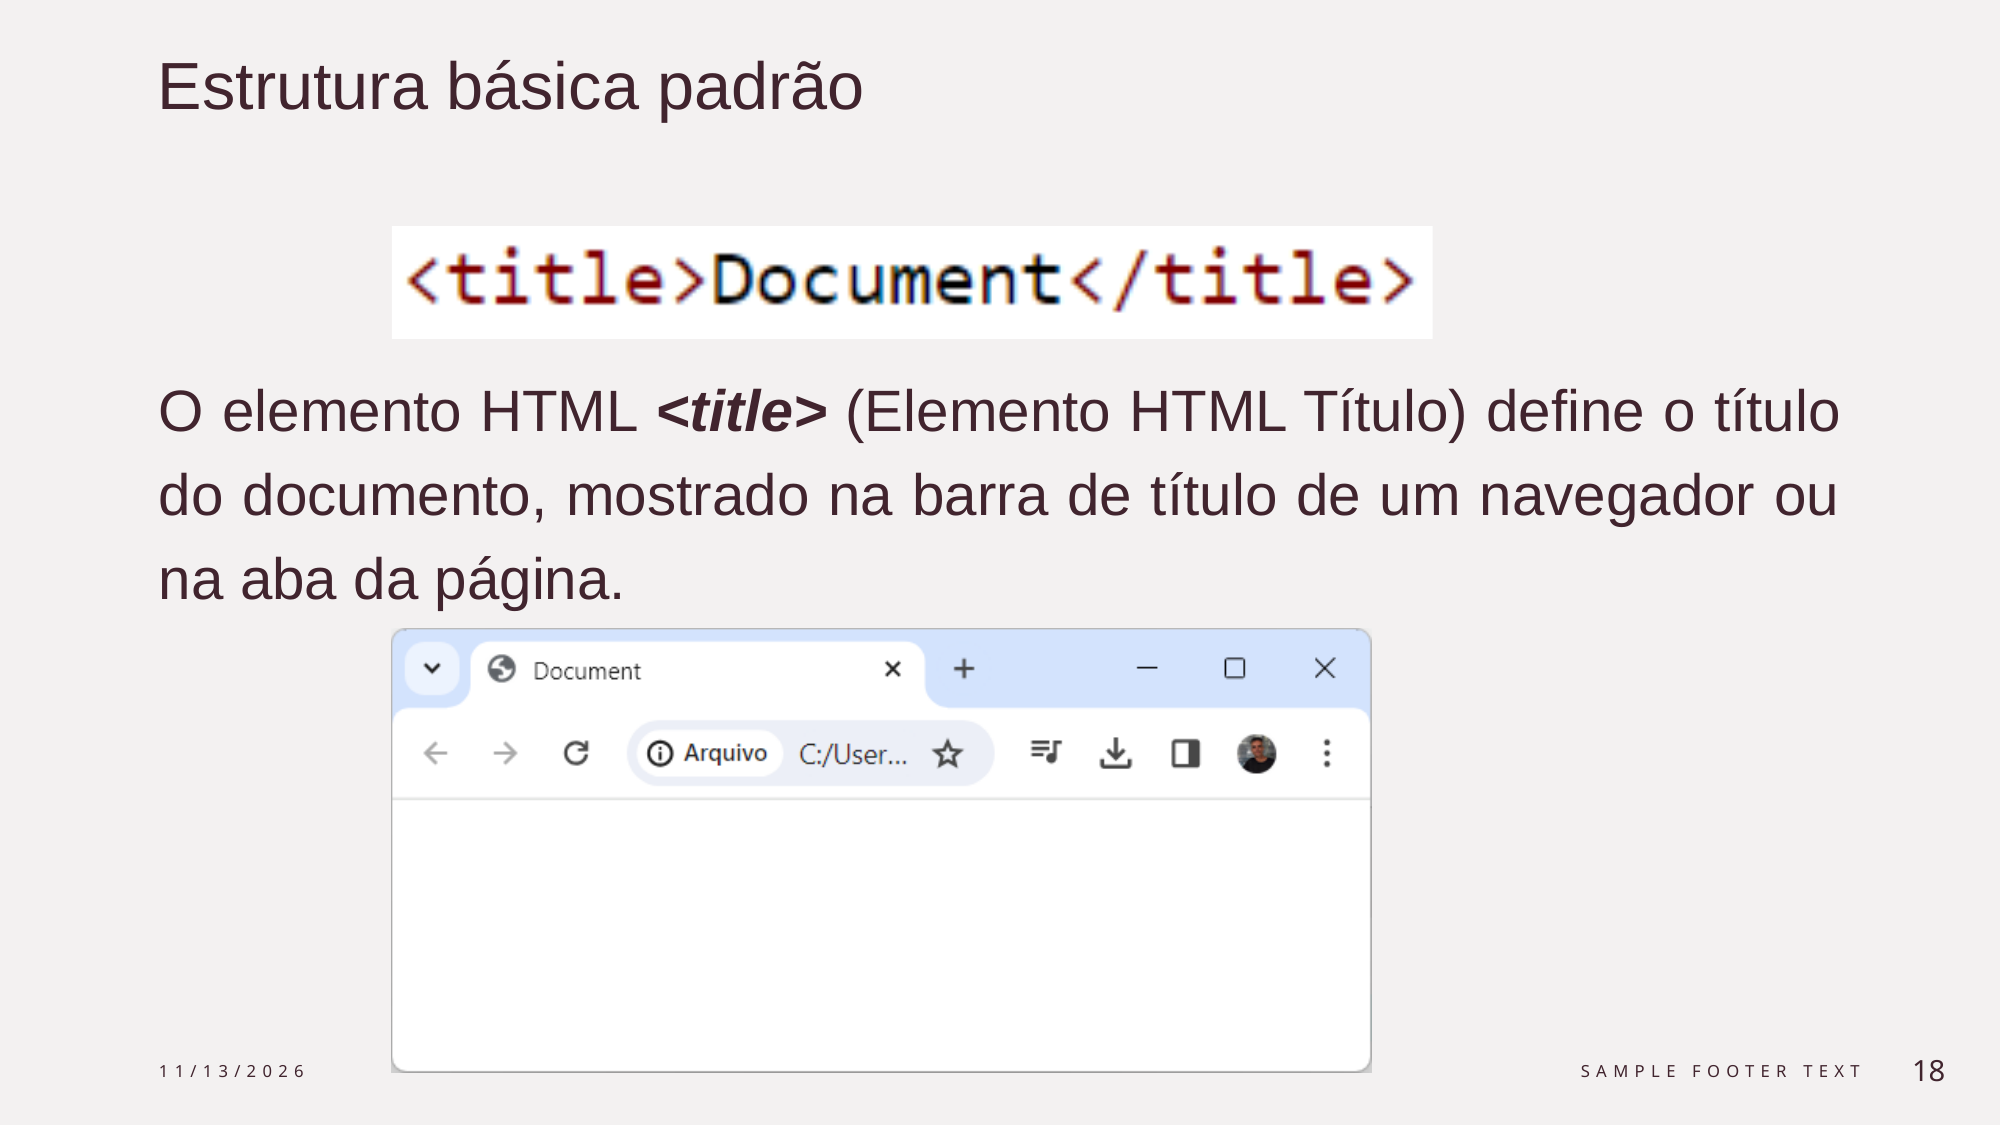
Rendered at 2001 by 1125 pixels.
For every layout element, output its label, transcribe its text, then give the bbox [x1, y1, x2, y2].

footer Sample Footer Text [1170, 1042, 1875, 1103]
picture [391, 628, 1372, 1074]
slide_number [143, 1042, 594, 1103]
list O elemento HTML <title> (Elemento HTML Título) define o título do documento, mostrado na barra de título de um navegador ou na aba da página. [143, 156, 1857, 995]
title Estrutura básica padrão [142, 26, 1858, 131]
slide_number 18 [1875, 1042, 1961, 1103]
picture [391, 225, 1434, 339]
